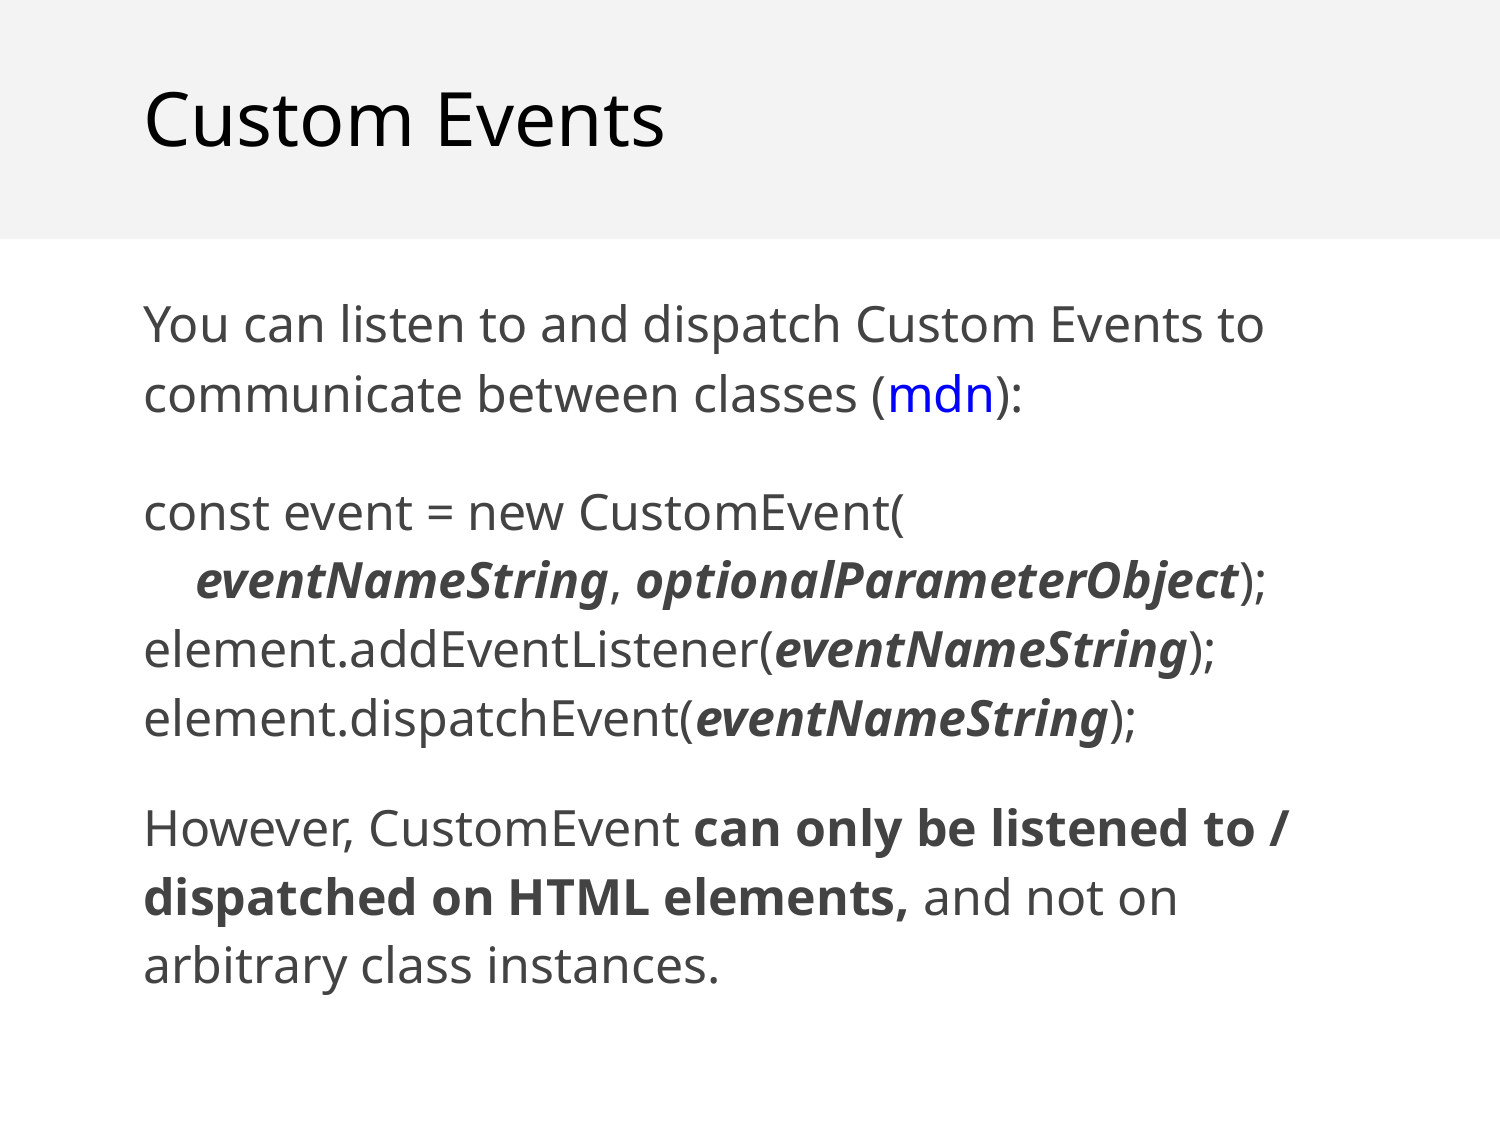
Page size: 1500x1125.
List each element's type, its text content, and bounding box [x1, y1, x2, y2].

text_box Custom Events [128, 56, 1372, 183]
text_box You can listen to and dispatch Custom Events to communicate between classes (mdn): const event = new CustomEvent( eventNameString, optionalParameterObject); element.addEventListener(eventNameString); element.dispatchEvent(eventNameString); However, CustomEvent can only be listened to / dispatched on HTML elements, and not on arbitrary class instances. [128, 268, 1372, 1081]
